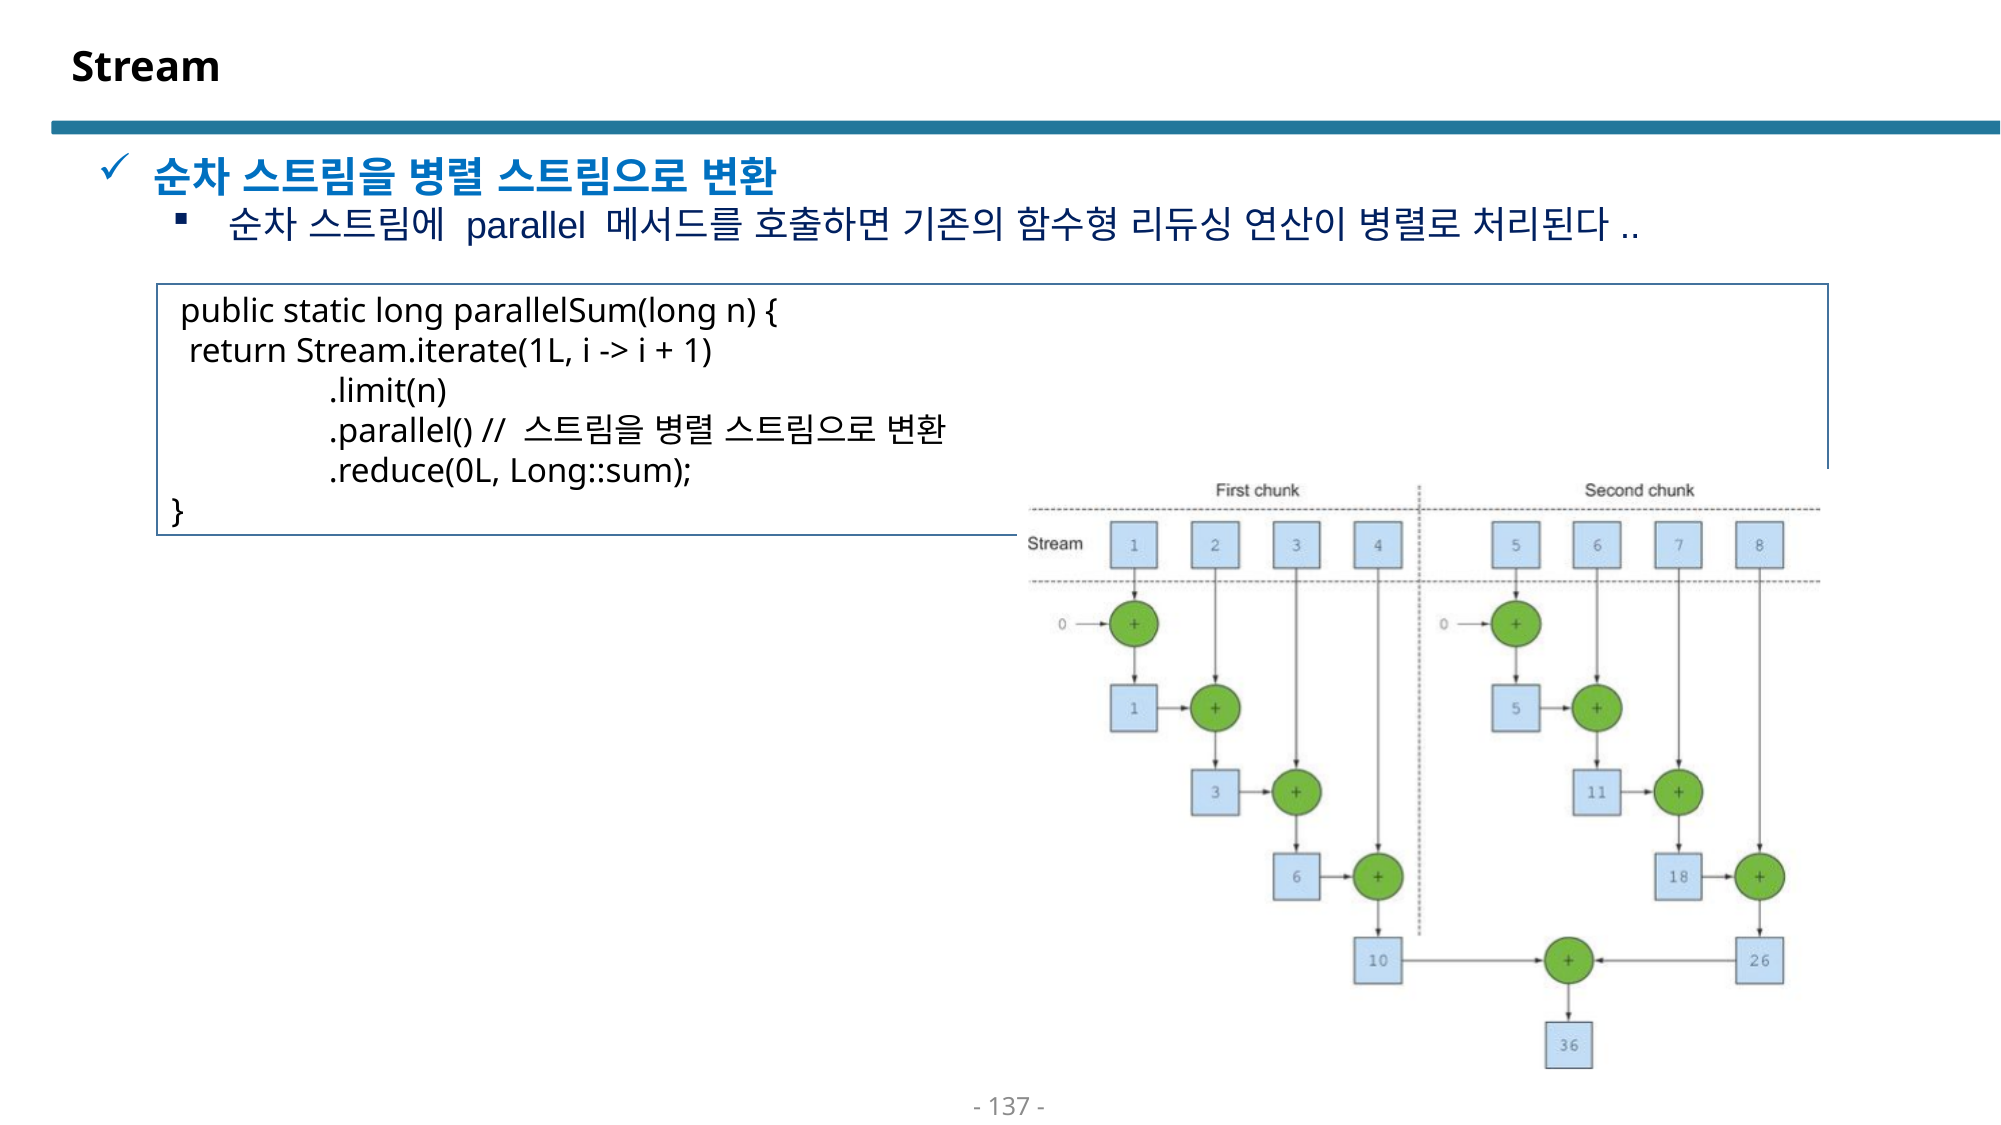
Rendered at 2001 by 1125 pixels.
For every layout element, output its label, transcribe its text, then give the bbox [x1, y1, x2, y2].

picture [1017, 469, 1835, 1093]
text_box public static long parallelSum(long n) { return Stream.iterate(1L, i -> i + 1) .limit(n) .parallel() // 스트림을 병렬 스트림으로 변환 .reduce(0L, Long::sum); } [156, 283, 1829, 536]
title Stream [56, 37, 1857, 109]
slide_number - 137 - [778, 1090, 1246, 1125]
text_box 순차 스트림을 병렬 스트림으로 변환 순차 스트림에 parallel 메서드를 호출하면 기존의 함수형 리듀싱 연산이 병렬로 처리된다.. [82, 143, 1949, 254]
